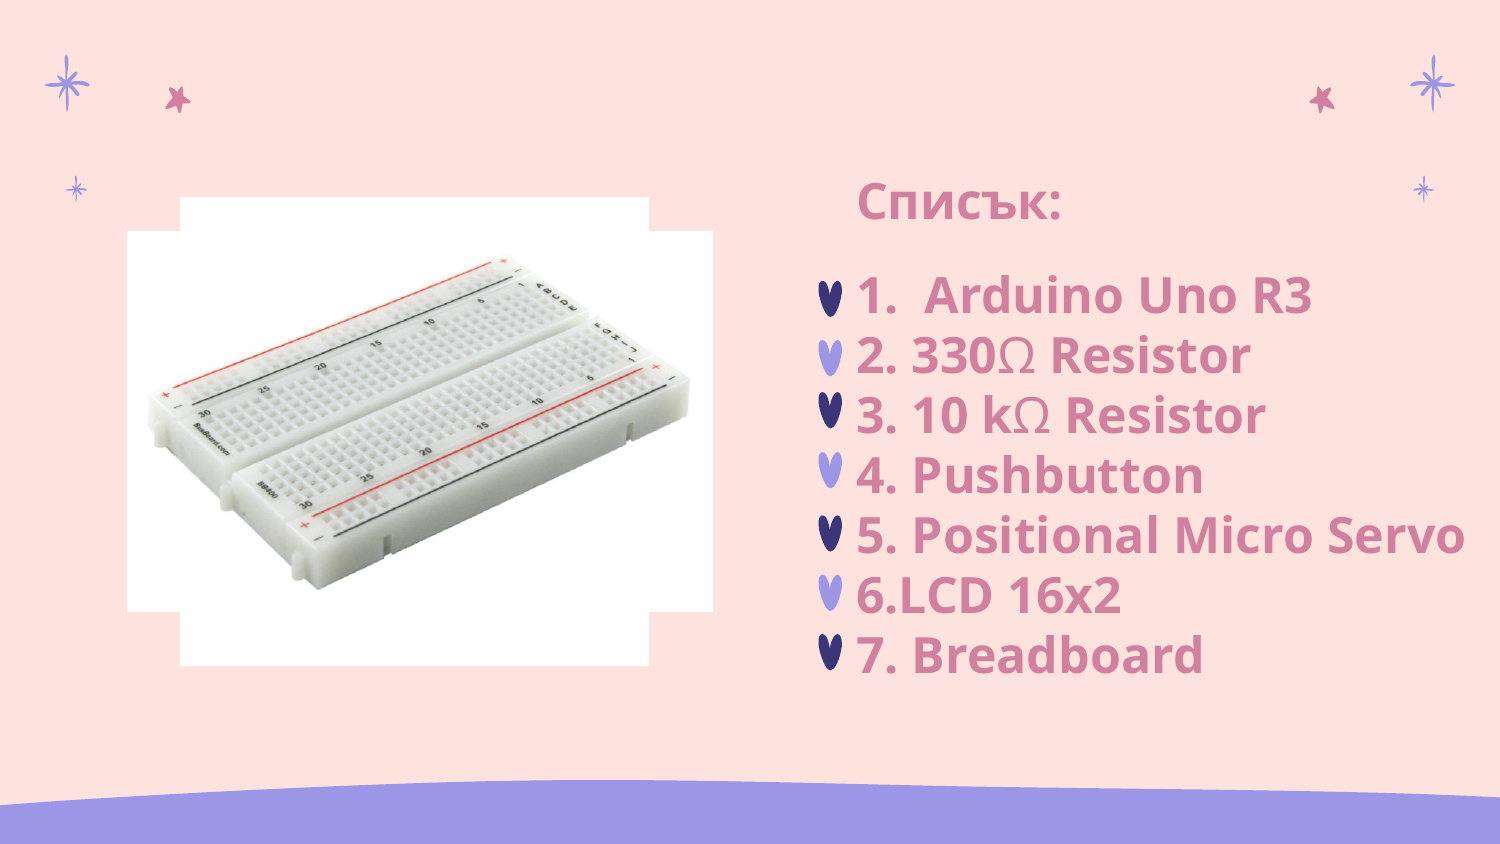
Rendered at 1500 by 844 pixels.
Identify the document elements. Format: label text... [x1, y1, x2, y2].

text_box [817, 391, 843, 429]
text_box [818, 574, 842, 611]
picture [127, 197, 713, 666]
text_box [818, 452, 842, 489]
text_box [817, 280, 843, 318]
text_box [818, 340, 842, 377]
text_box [817, 633, 843, 671]
subtitle Списък: 1. Arduino Uno R3 2. 330Ω Resistor 3. 10 kΩ Resistor 4. Pushbutton 5. Positional Micro Servo 6.LCD 16x2 7. Breadboard [837, 154, 1482, 752]
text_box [817, 515, 843, 552]
